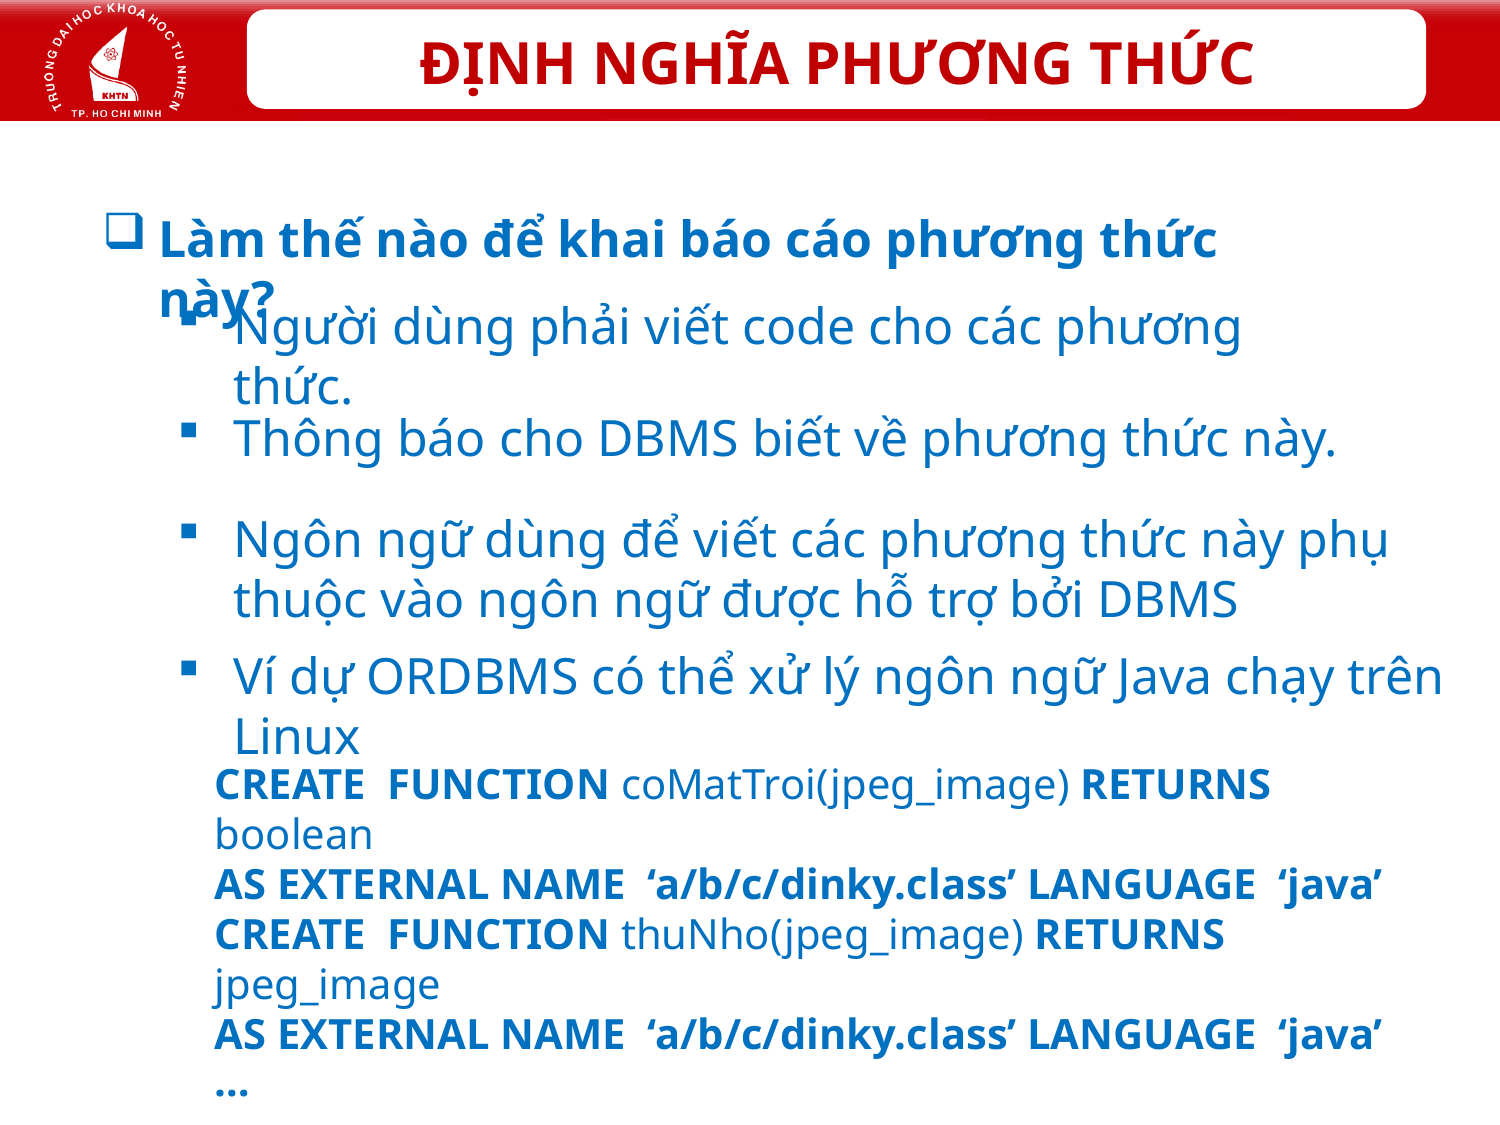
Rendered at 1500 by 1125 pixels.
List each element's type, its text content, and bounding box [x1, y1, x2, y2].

picture [0, 0, 1500, 121]
text_box Người dùng phải viết code cho các phương thức. [162, 287, 1325, 399]
text_box CREATE FUNCTION thuNho(jpeg_image) RETURNS jpeg_image AS EXTERNAL NAME ‘a/b/c/dinky.class’ LANGUAGE ‘java’ [200, 900, 1450, 1065]
text_box Thông báo cho DBMS biết về phương thức này. [162, 399, 1500, 474]
text_box Làm thế nào để khai báo cáo phương thức này? [87, 199, 1250, 335]
text_box … [199, 1046, 350, 1112]
text_box Ví dự ORDBMS có thể xử lý ngôn ngữ Java chạy trên Linux [162, 637, 1500, 772]
text_box Ngôn ngữ dùng để viết các phương thức này phụ thuộc vào ngôn ngữ được hỗ trợ bởi DBMS [162, 499, 1500, 635]
text_box CREATE FUNCTION coMatTroi(jpeg_image) RETURNS boolean AS EXTERNAL NAME ‘a/b/c/dinky.class’ LANGUAGE ‘java’ [200, 772, 1450, 900]
